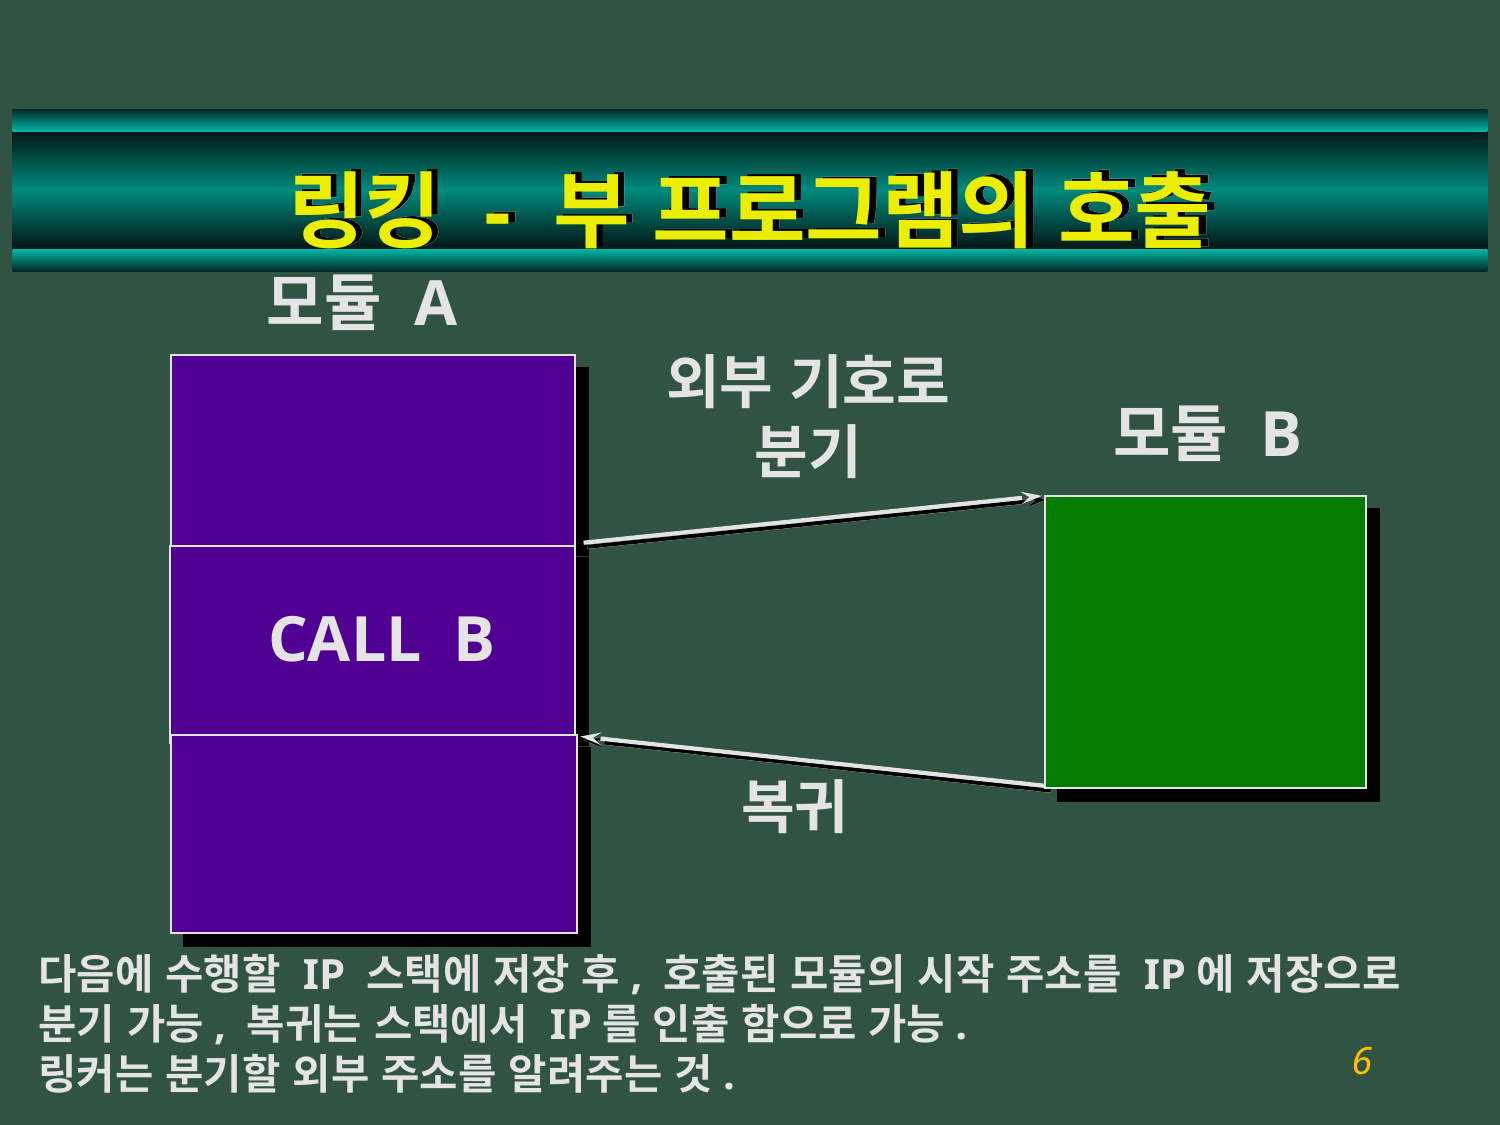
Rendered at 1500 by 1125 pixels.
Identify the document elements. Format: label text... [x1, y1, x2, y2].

text_box 외부 기호로 분기 [650, 338, 966, 494]
text_box [171, 735, 577, 934]
text_box [1020, 491, 1042, 505]
text_box [1044, 496, 1366, 788]
text_box [170, 545, 575, 743]
title 링킹 - 부 프로그램의 호출 [112, 146, 1388, 269]
text_box CALL B [252, 590, 512, 681]
text_box [580, 732, 602, 745]
slide_number 6 [1074, 1071, 1388, 1101]
text_box 모듈 A [251, 255, 473, 346]
text_box 모듈 B [1098, 386, 1318, 477]
text_box 다음에 수행할 IP 스택에 저장 후, 호출된 모듈의 시작 주소를 IP에 저장으로 분기 가능, 복귀는 스택에서 IP를 인출 함으로 가능. 링커는 분기할 외부 주소를 알려주는 것. [23, 940, 1477, 1071]
text_box [171, 355, 575, 545]
text_box 복귀 [725, 762, 864, 848]
